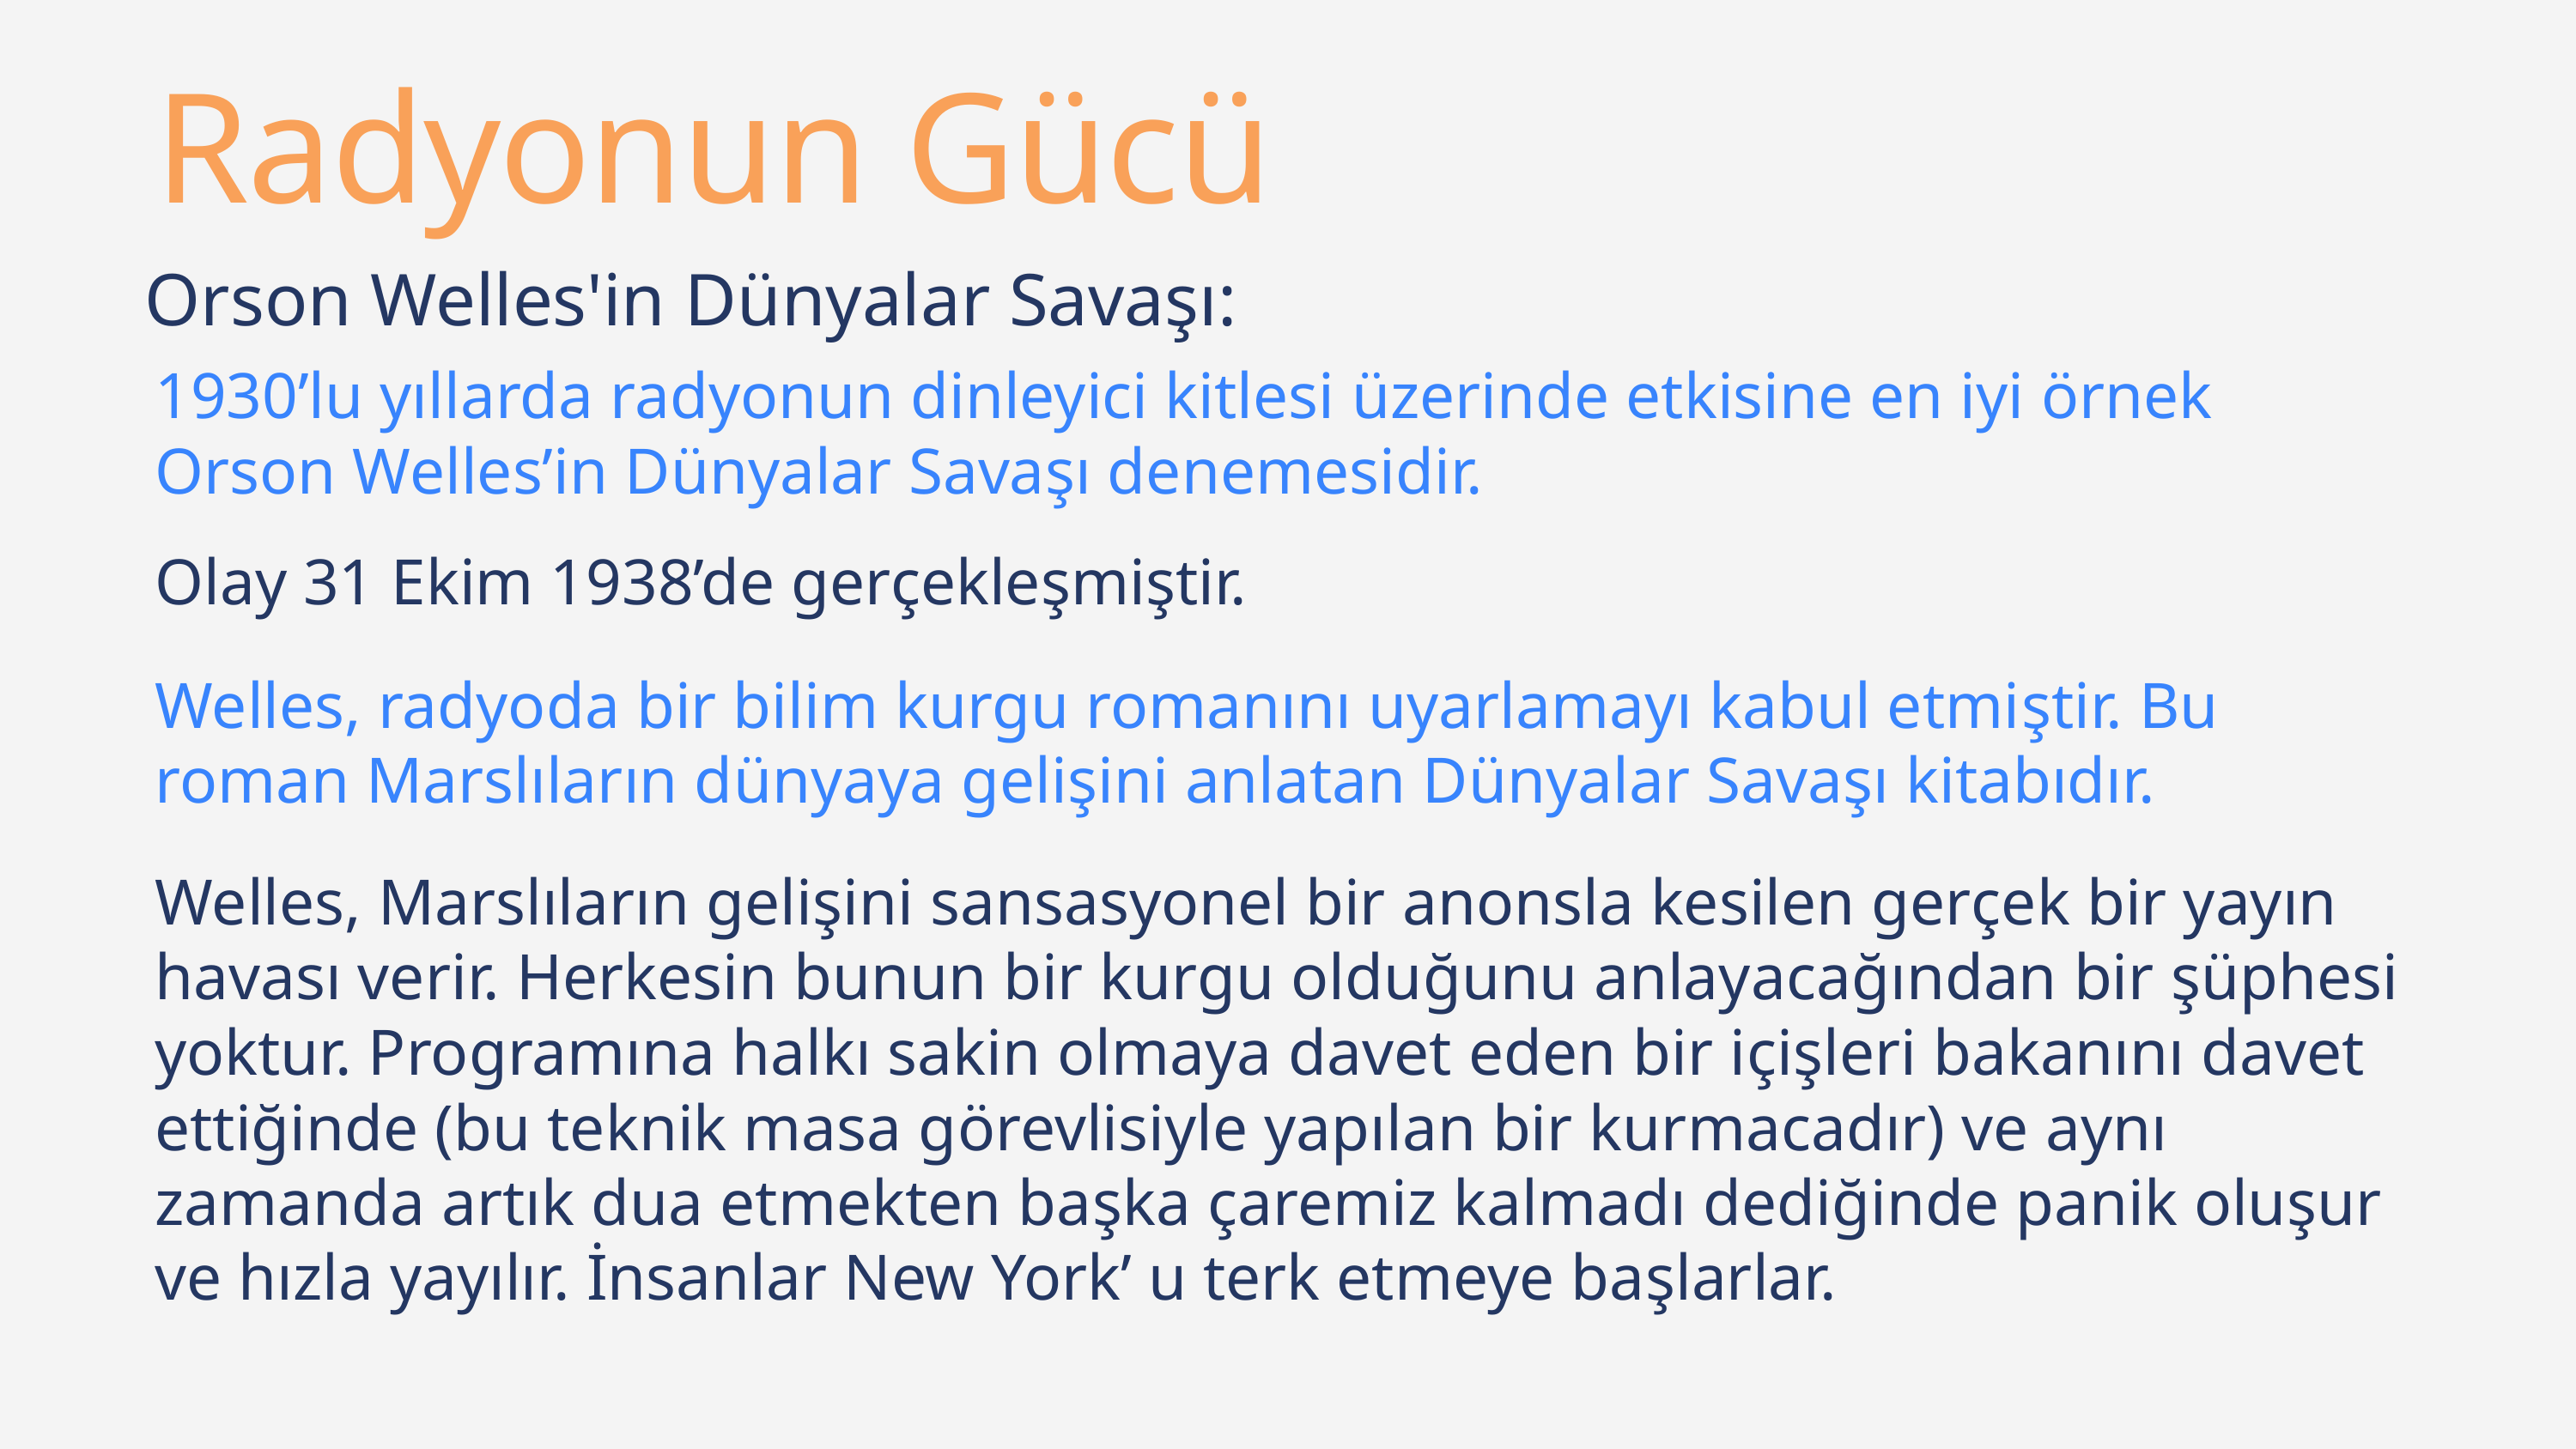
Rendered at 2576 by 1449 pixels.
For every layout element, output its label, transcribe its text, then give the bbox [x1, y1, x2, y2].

text_box Olay 31 Ekim 1938’de gerçekleşmiştir. [155, 542, 1383, 618]
text_box Welles, radyoda bir bilim kurgu romanını uyarlamayı kabul etmiştir. Bu roman Marslıların dünyaya gelişini anlatan Dünyalar Savaşı kitabıdır. [155, 665, 2421, 816]
text_box Radyonun Gücü [155, 66, 1423, 233]
text_box Welles, Marslıların gelişini sansasyonel bir anonsla kesilen gerçek bir yayın havası verir. Herkesin bunun bir kurgu olduğunu anlayacağından bir şüphesi yoktur. Programına halkı sakin olmaya davet eden bir içişleri bakanını davet ettiğinde (bu teknik masa görevlisiyle yapılan bir kurmacadır) ve aynı zamanda artık dua etmekten başka çaremiz kalmadı dediğinde panik oluşur ve hızla yayılır. İnsanlar New York’ u terk etmeye başlarlar. [155, 862, 2421, 1313]
text_box Orson Welles'in Dünyalar Savaşı: [144, 254, 1510, 341]
text_box 1930’lu yıllarda radyonun dinleyici kitlesi üzerinde etkisine en iyi örnek Orson Welles’in Dünyalar Savaşı denemesidir. [155, 355, 2402, 506]
